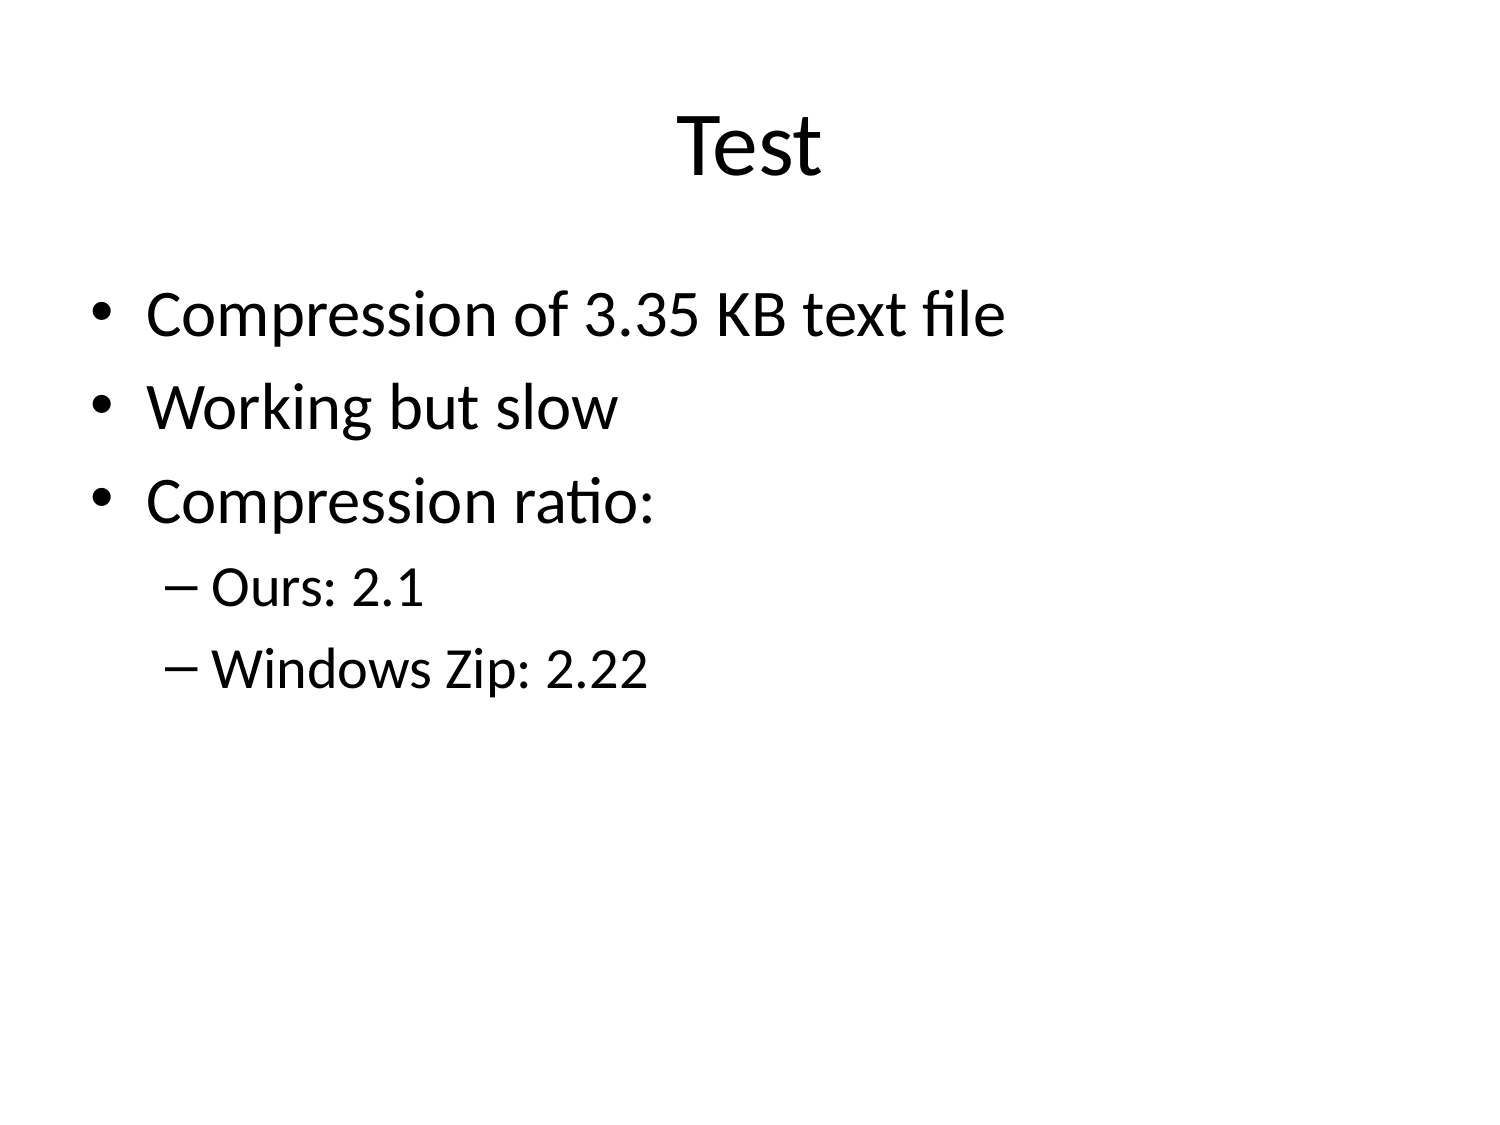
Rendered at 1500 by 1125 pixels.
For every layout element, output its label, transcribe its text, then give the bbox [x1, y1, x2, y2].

title Test [75, 45, 1425, 233]
list Compression of 3.35 KB text file Working but slow Compression ratio: Ours: 2.1 Windows Zip: 2.22 [75, 262, 1425, 1005]
